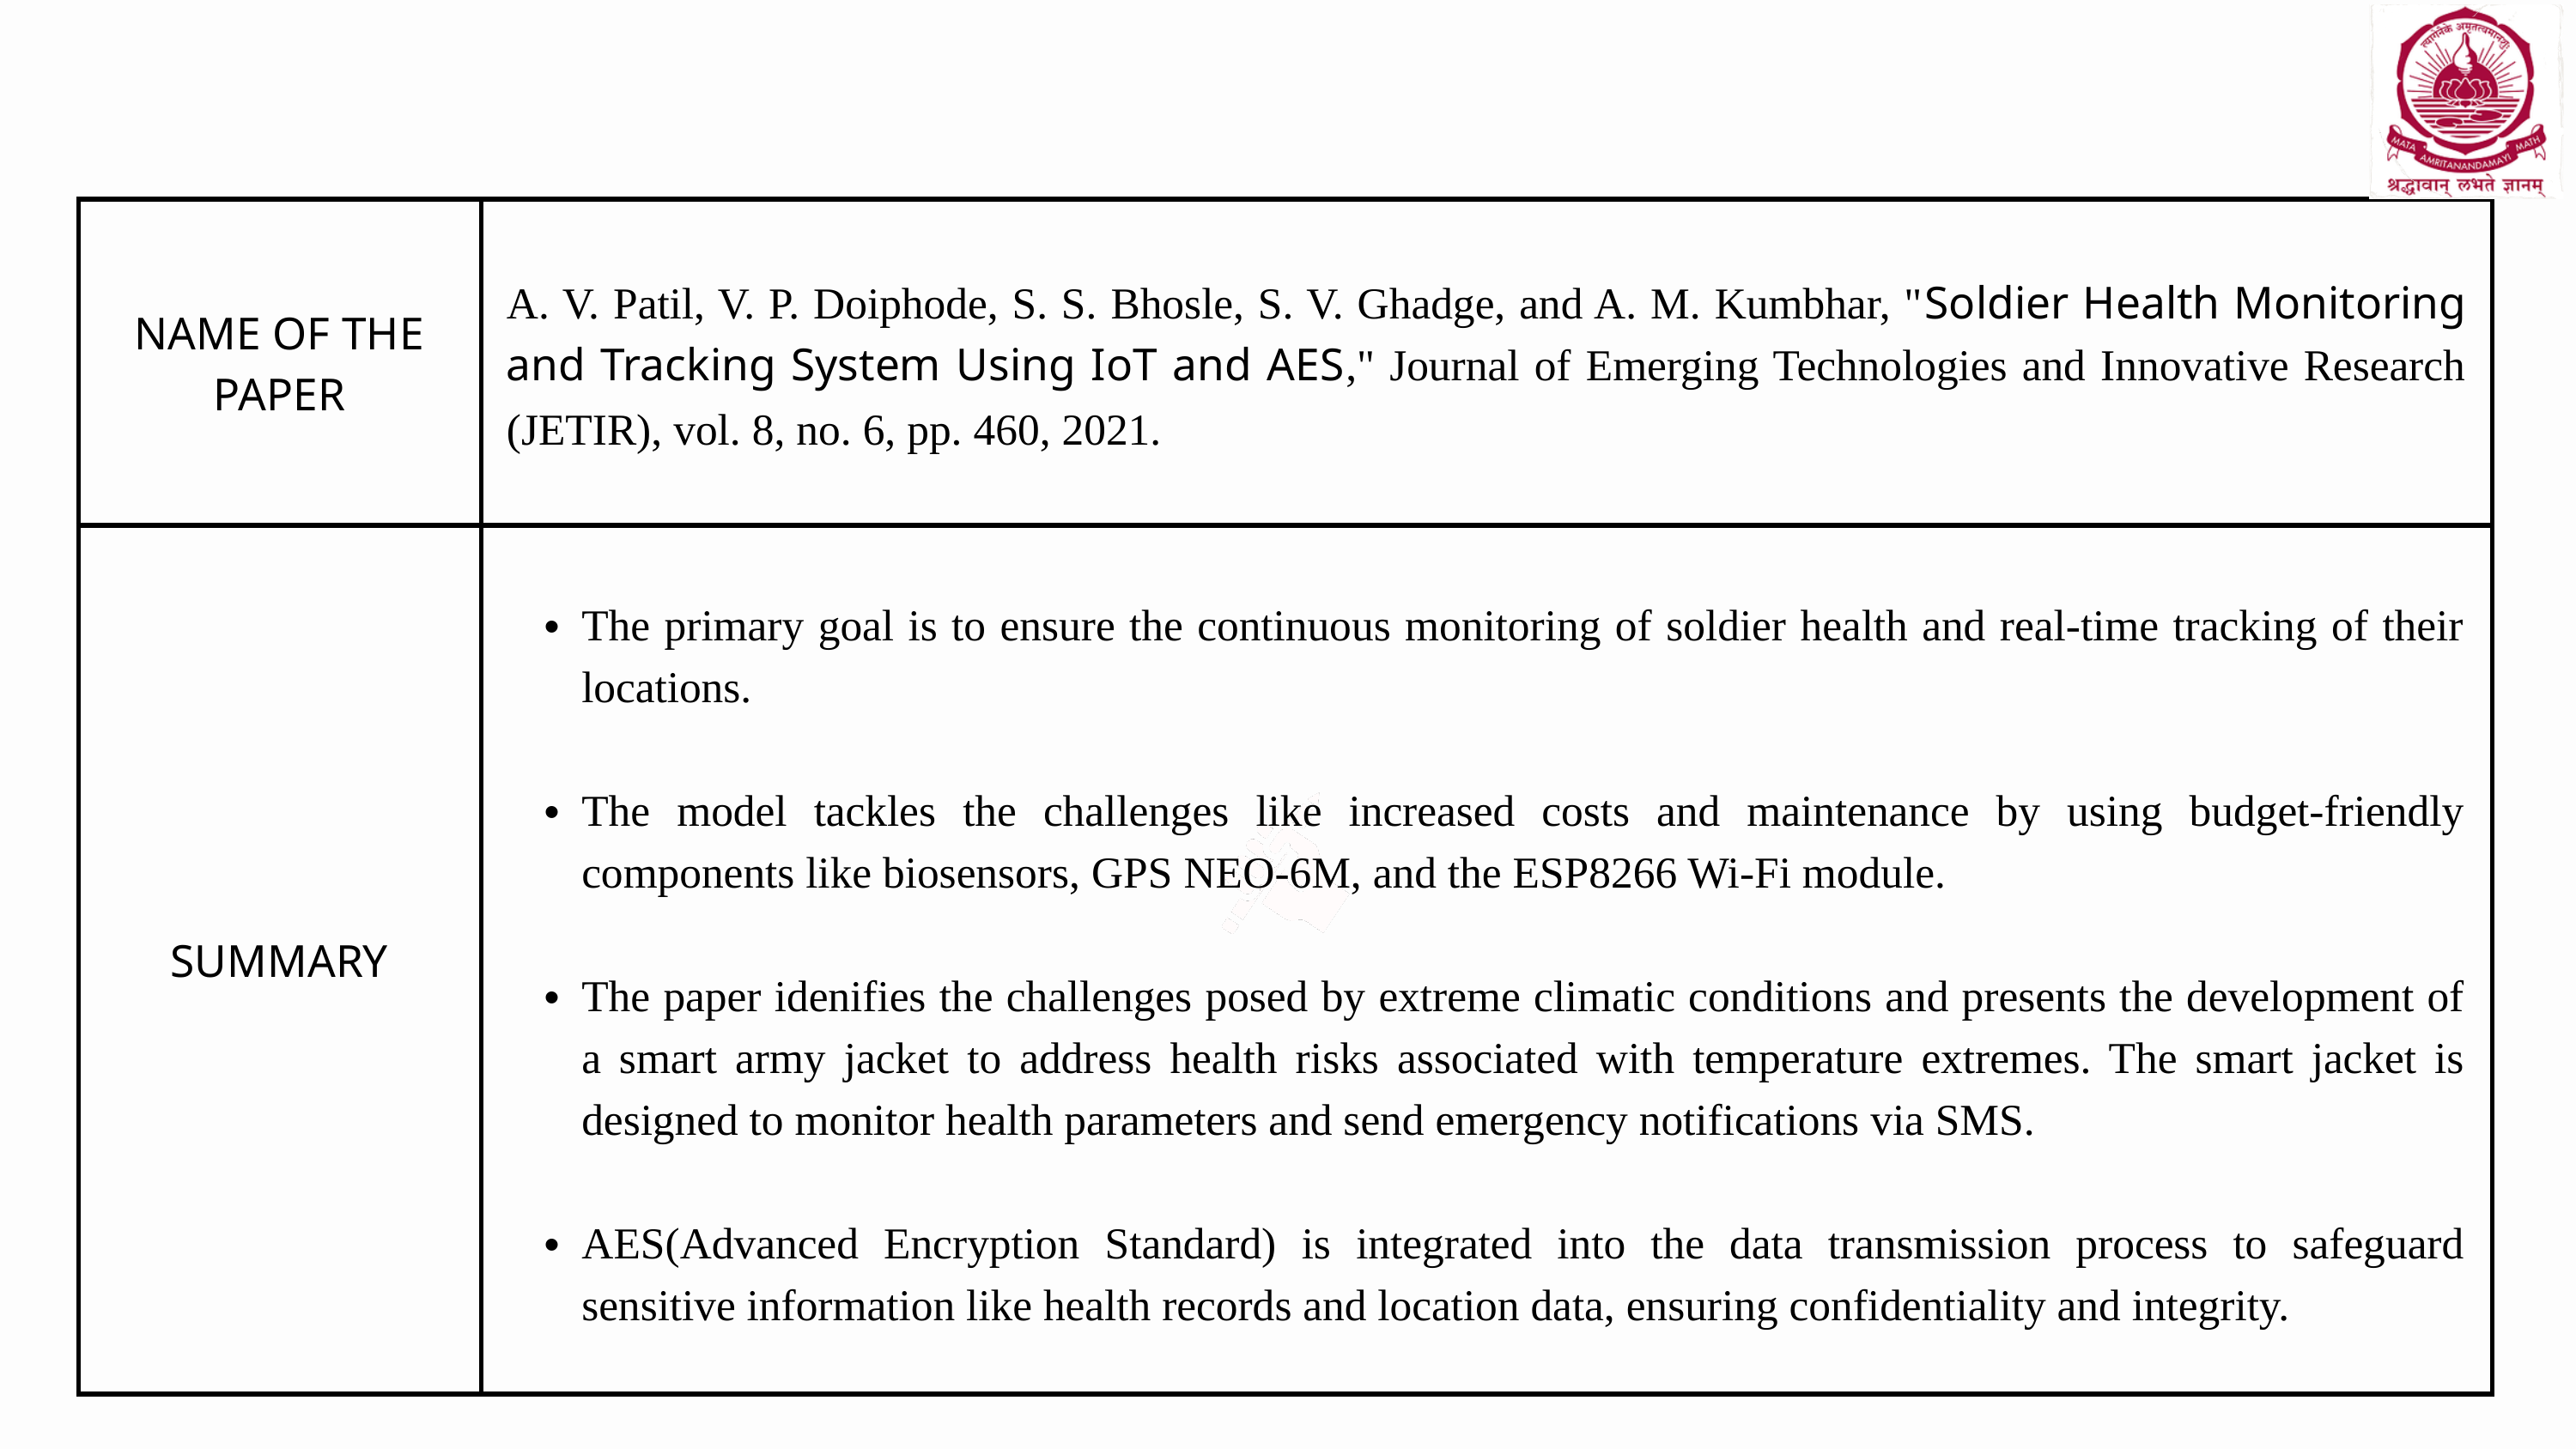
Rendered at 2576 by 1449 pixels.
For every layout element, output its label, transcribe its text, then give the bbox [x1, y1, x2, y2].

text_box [2369, 4, 2564, 200]
table_cell The primary goal is to ensure the continuous monitoring of soldier health and real-time tracking of their locations. The model tackles the challenges like increased costs and maintenance by using budget-friendly components like biosensors, GPS NEO-6M, and the ESP8266 Wi-Fi module. The paper idenifies the challenges posed by extreme climatic conditions and presents the development of a smart army jacket to address health risks associated with temperature extremes. The smart jacket is designed to monitor health parameters and send emergency notifications via SMS. AES(Advanced Encryption Standard) is integrated into the data transmission process to safeguard sensitive information like health records and location data, ensuring confidentiality and integrity. [483, 528, 2490, 1391]
table_header A. V. Patil, V. P. Doiphode, S. S. Bhosle, S. V. Ghadge, and A. M. Kumbhar, "Soldier Health Monitoring and Tracking System Using IoT and AES," Journal of Emerging Technologies and Innovative Research (JETIR), vol. 8, no. 6, pp. 460, 2021. [483, 202, 2490, 523]
table_header NAME OF THE PAPER [81, 202, 479, 523]
table_cell SUMMARY [81, 528, 479, 1391]
